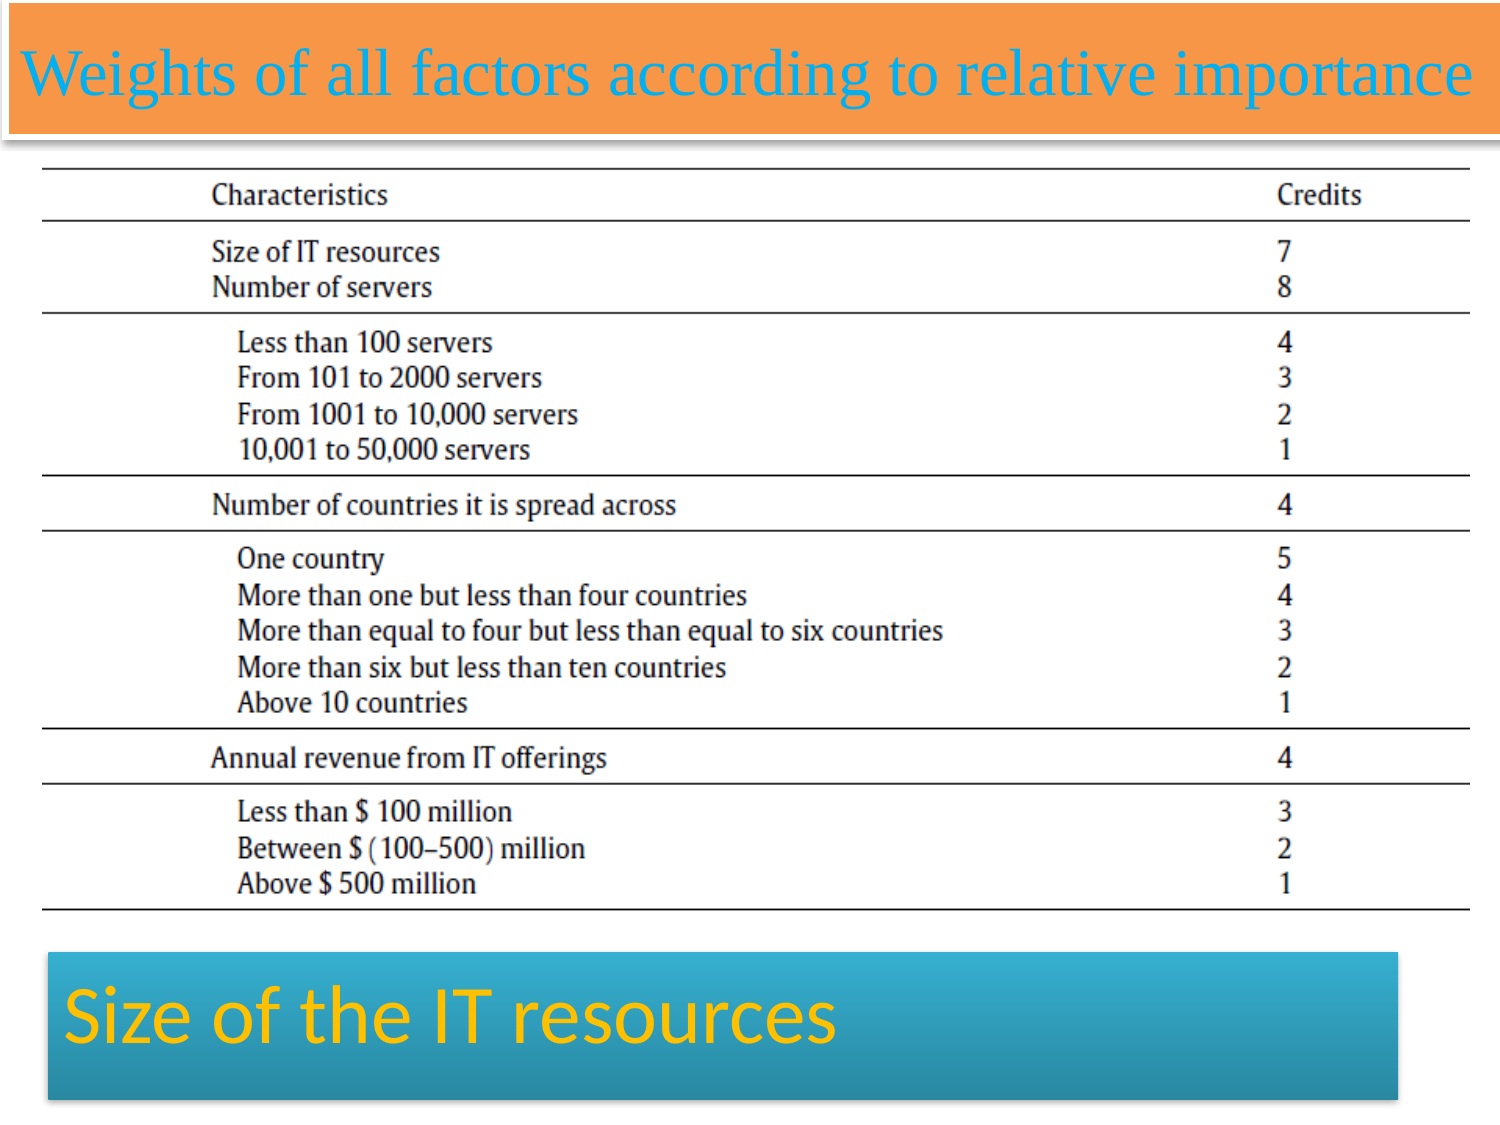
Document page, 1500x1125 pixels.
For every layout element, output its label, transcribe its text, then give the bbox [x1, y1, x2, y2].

picture [42, 160, 1470, 915]
title Weights of all factors according to relative importance [2, 0, 1500, 140]
list Size of the IT resources [48, 952, 1399, 1100]
